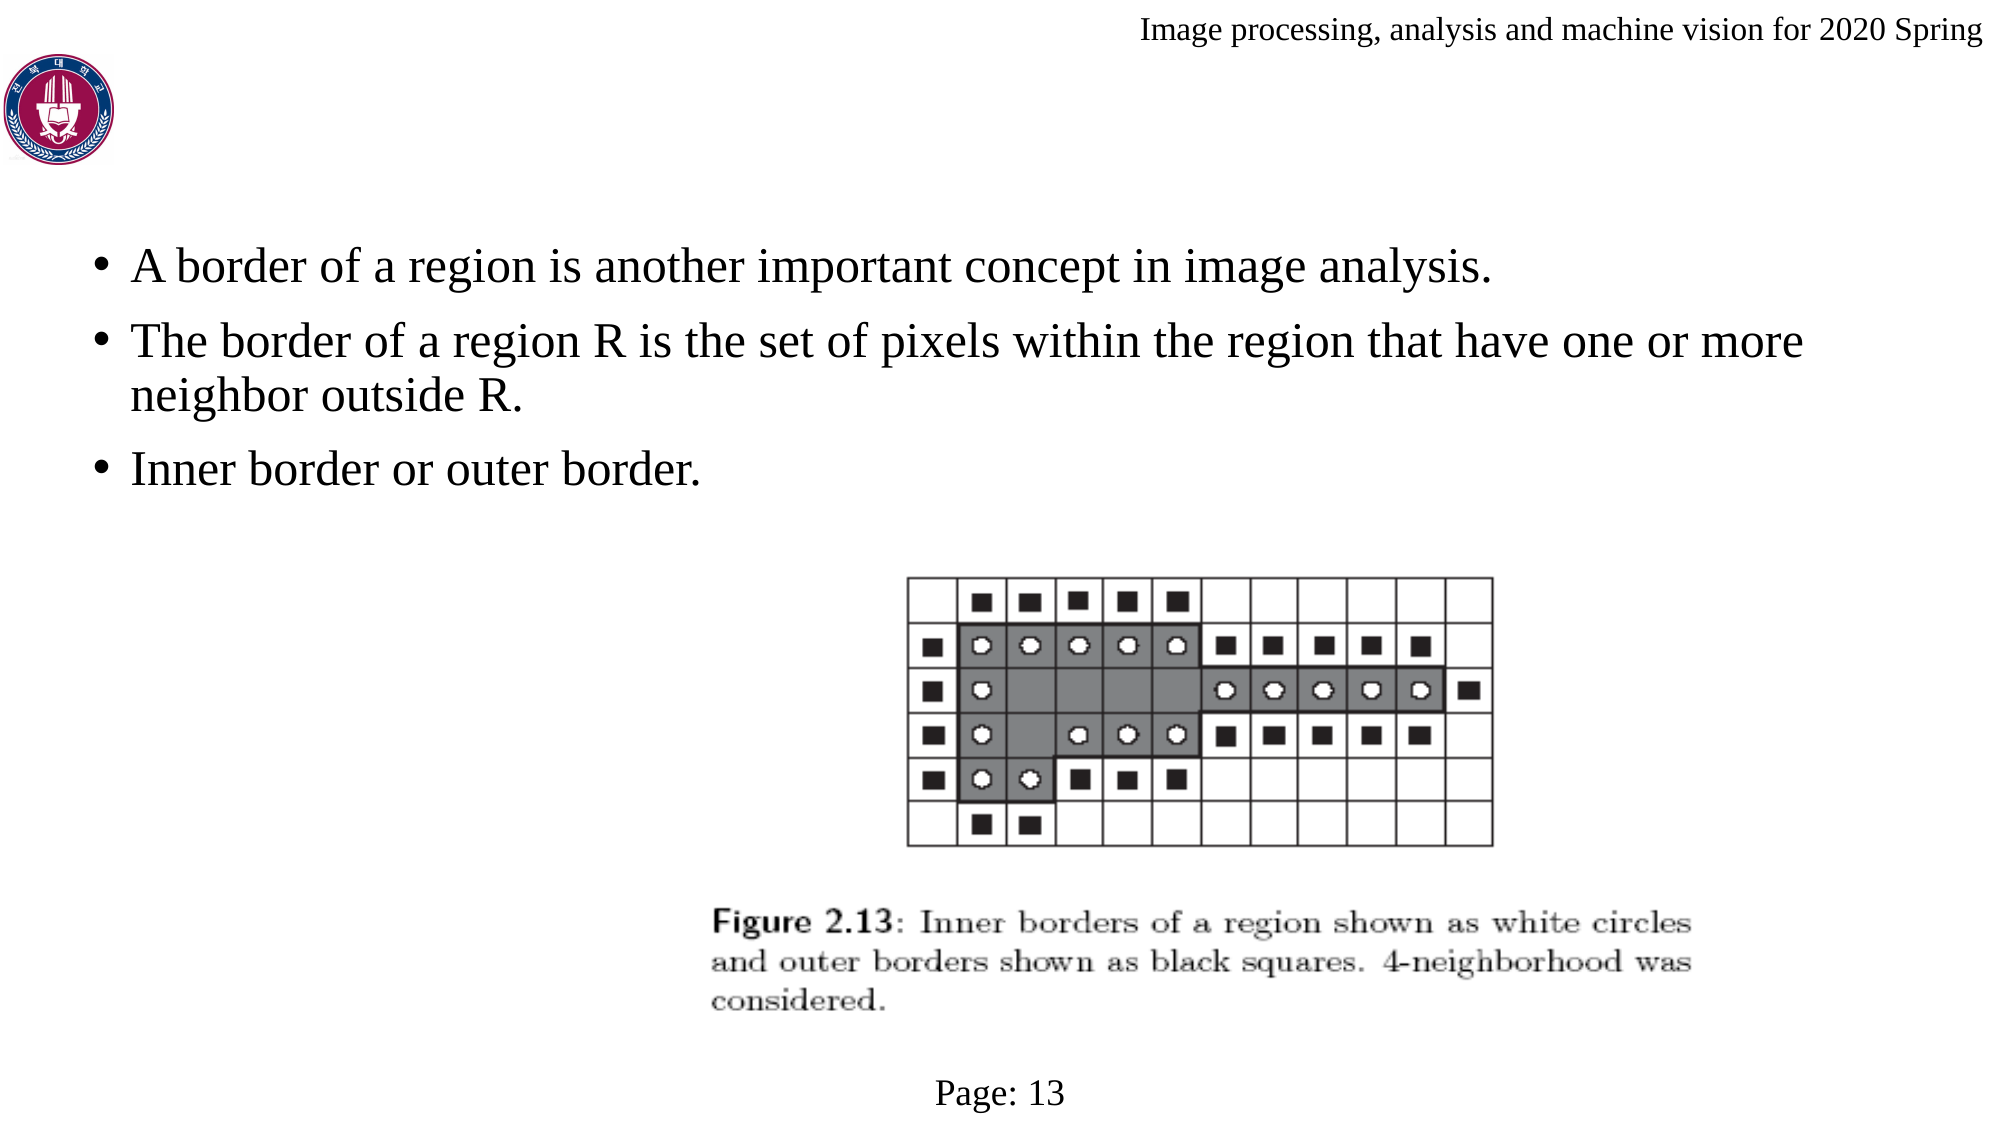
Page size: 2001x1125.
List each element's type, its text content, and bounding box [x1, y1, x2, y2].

list A border of a region is another important concept in image analysis. The border of a region R is the set of pixels within the region that have one or more neighbor outside R. Inner border or outer border. [78, 231, 1922, 993]
picture [3, 54, 114, 165]
picture [649, 549, 1763, 1062]
